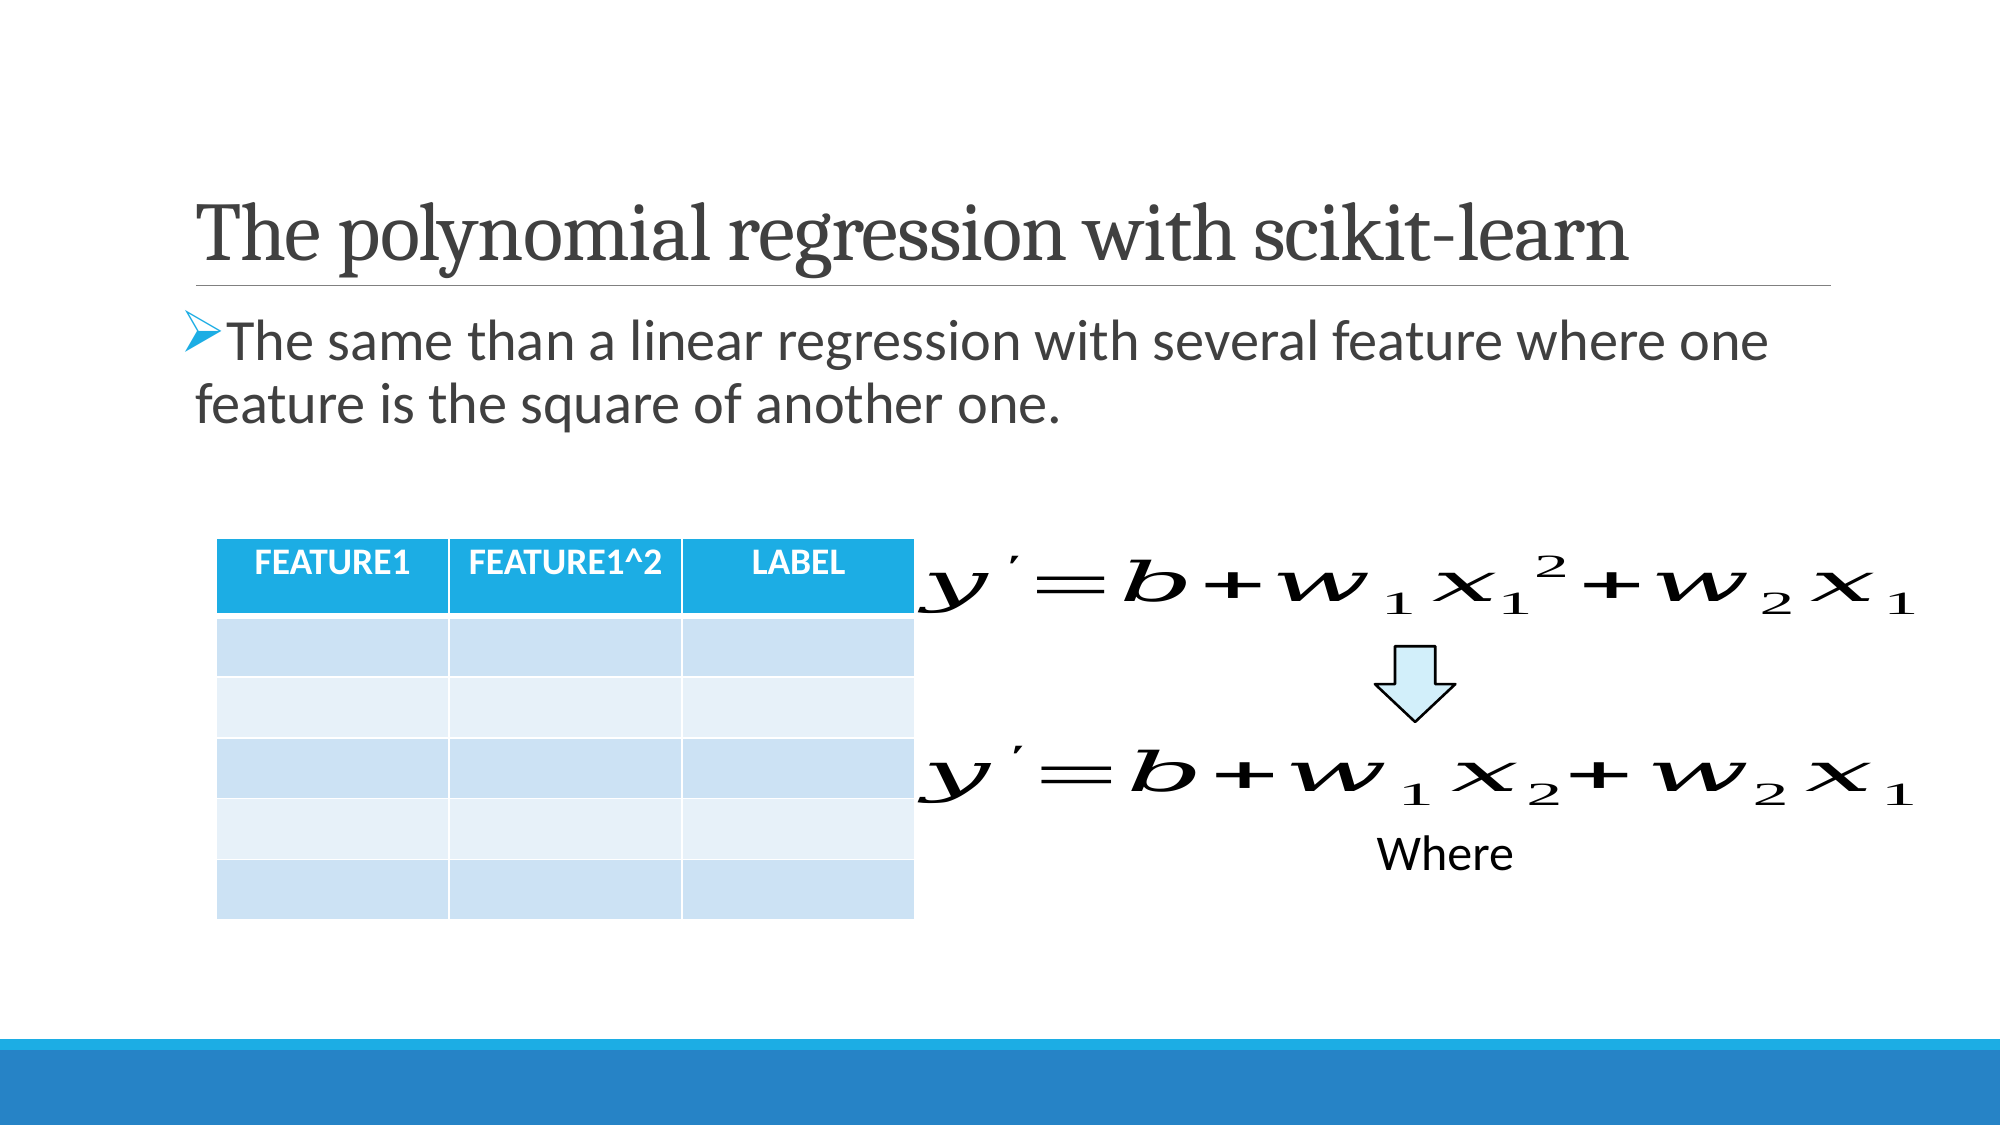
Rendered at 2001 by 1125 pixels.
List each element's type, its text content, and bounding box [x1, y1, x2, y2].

title The polynomial regression with scikit-learn [180, 47, 1830, 285]
list The same than a linear regression with several feature where one feature is the square of another one. [180, 302, 1830, 963]
text_box [1373, 644, 1457, 723]
